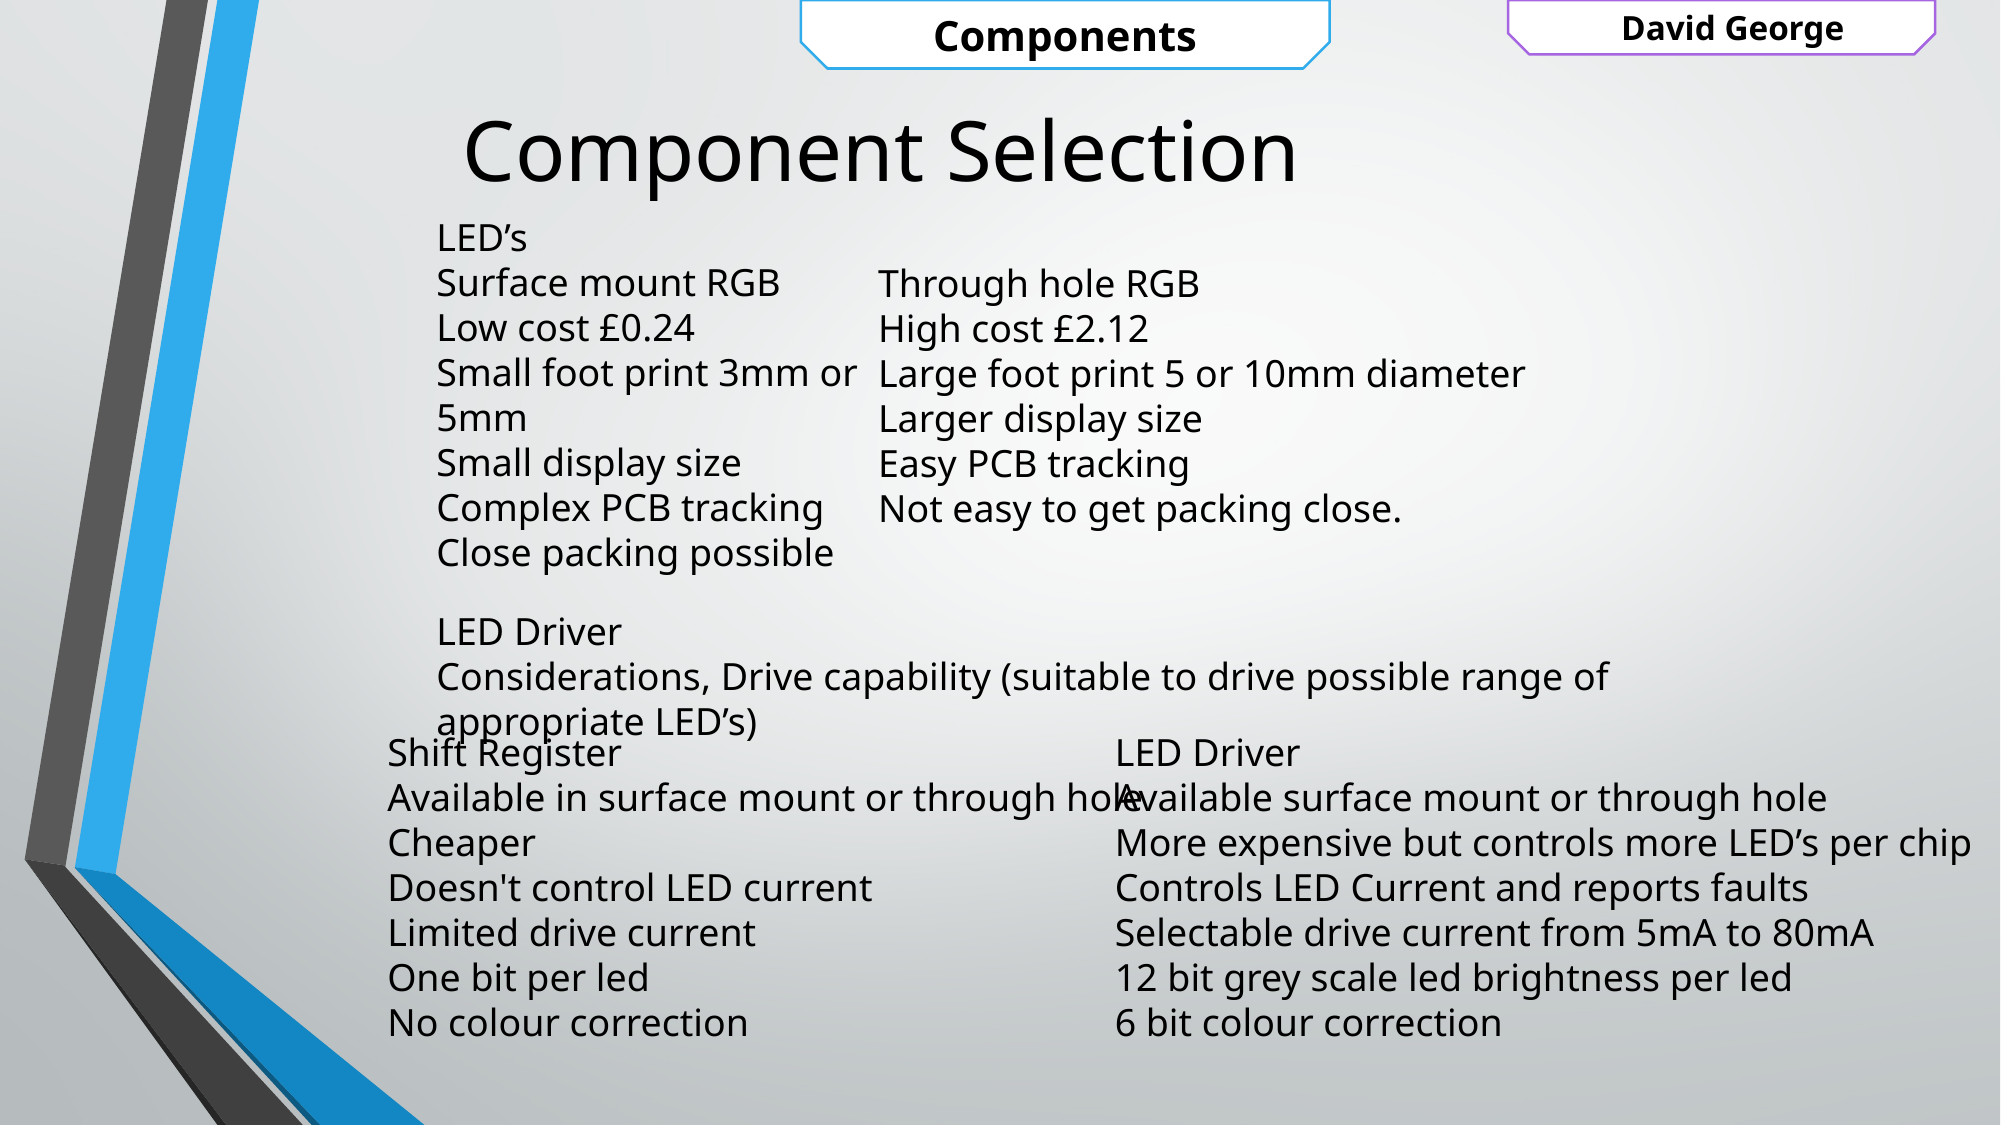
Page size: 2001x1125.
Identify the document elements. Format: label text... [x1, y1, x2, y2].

text_box LED Driver Considerations, Drive capability (suitable to drive possible range of appropriate LED’s) [421, 600, 1786, 721]
text_box Shift Register Available in surface mount or through hole Cheaper Doesn't control LED current Limited drive current One bit per led No colour correction [372, 721, 1100, 1052]
text_box LED’s Surface mount RGB Low cost £0.24 Small foot print 3mm or 5mm Small display size Complex PCB tracking Close packing possible [421, 206, 905, 582]
text_box [799, 0, 1331, 70]
text_box Through hole RGB High cost £2.12 Large foot print 5 or 10mm diameter Larger display size Easy PCB tracking Not easy to get packing close. [863, 252, 1542, 538]
text_box David George [1508, 0, 1958, 55]
text_box Component Selection [447, 90, 1391, 206]
text_box Components [831, 2, 1300, 68]
text_box LED Driver Available surface mount or through hole More expensive but controls more LED’s per chip Controls LED Current and reports faults Selectable drive current from 5mA to 80mA 12 bit grey scale led brightness per led 6 bit colour correction [1100, 721, 1988, 1052]
